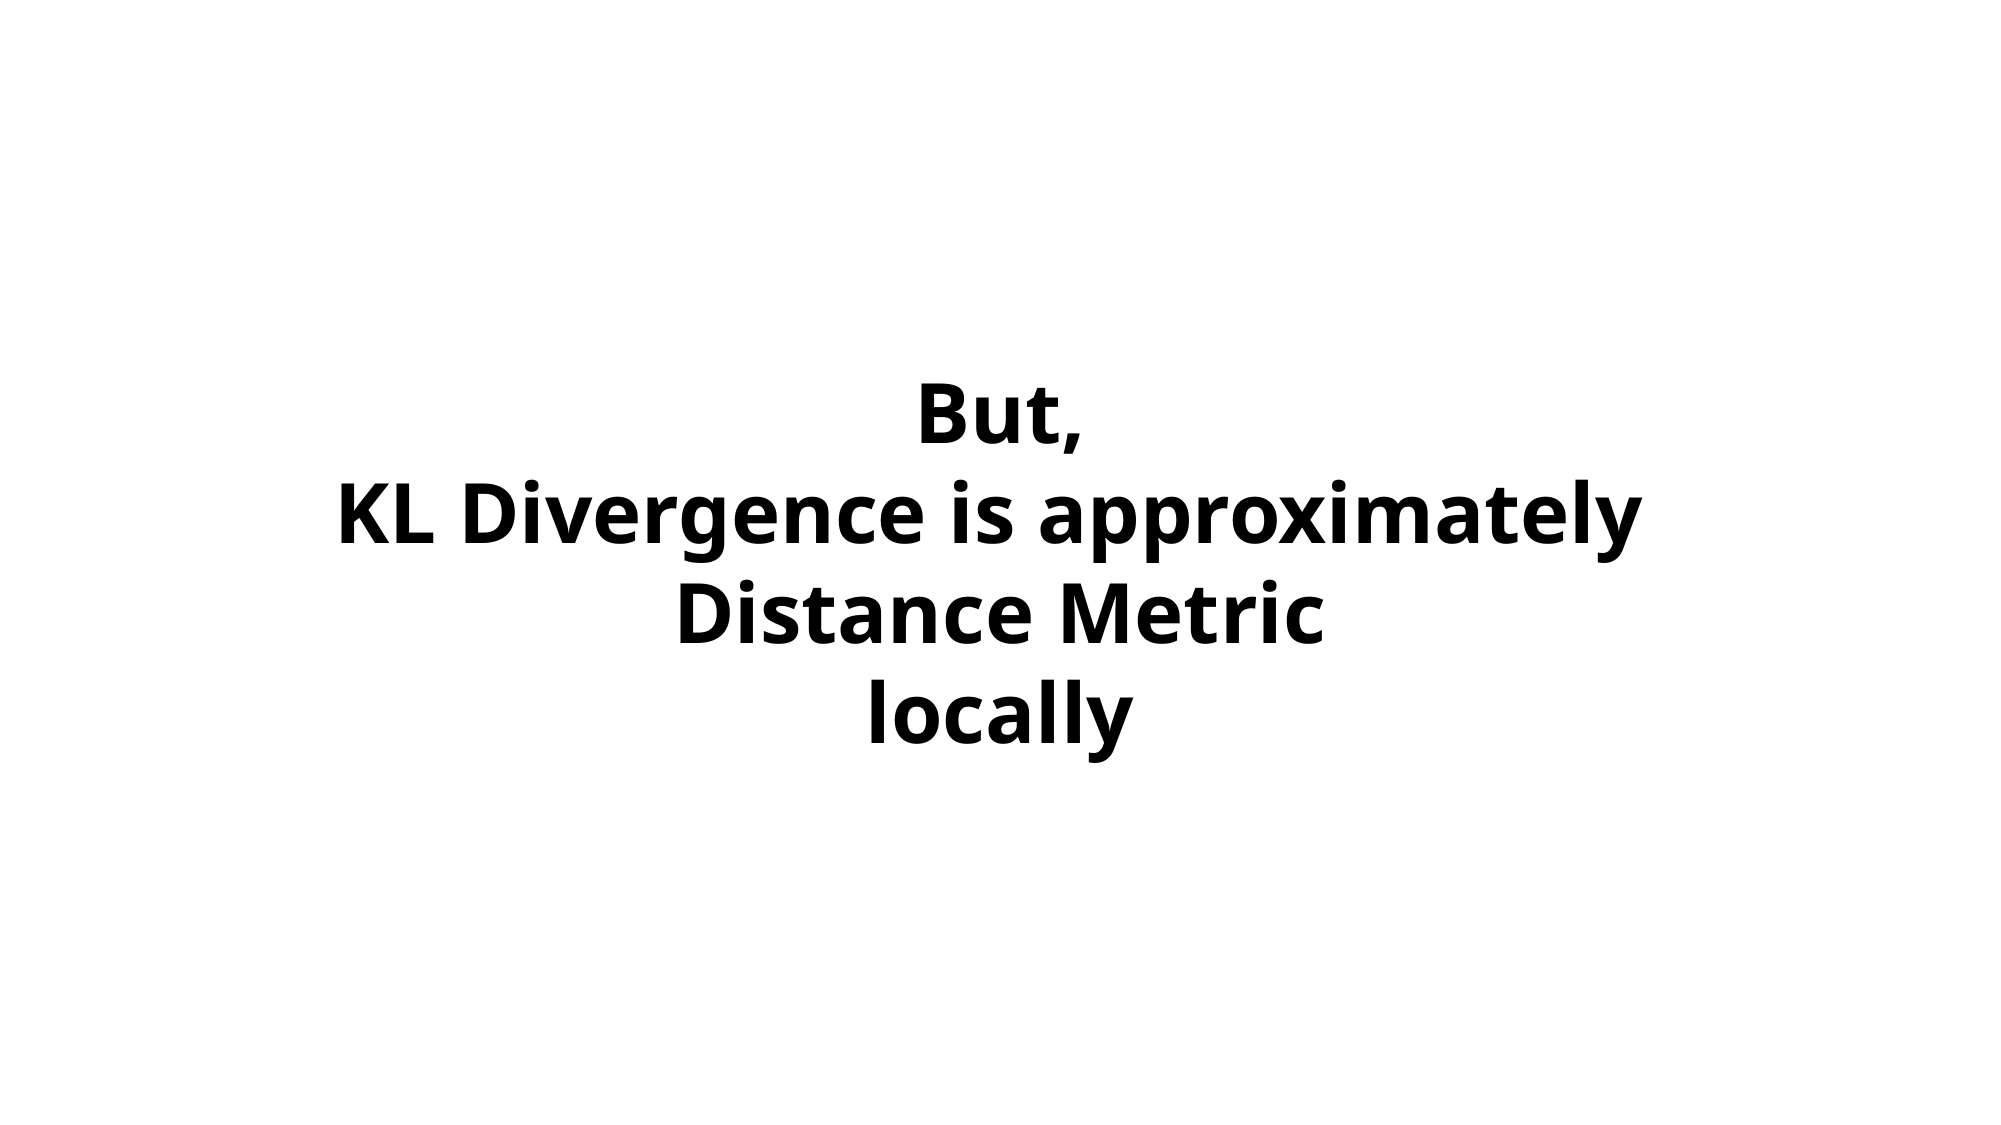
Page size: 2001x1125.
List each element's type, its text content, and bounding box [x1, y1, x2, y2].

text_box But, KL Divergence is approximately Distance Metric locally [319, 352, 1681, 768]
